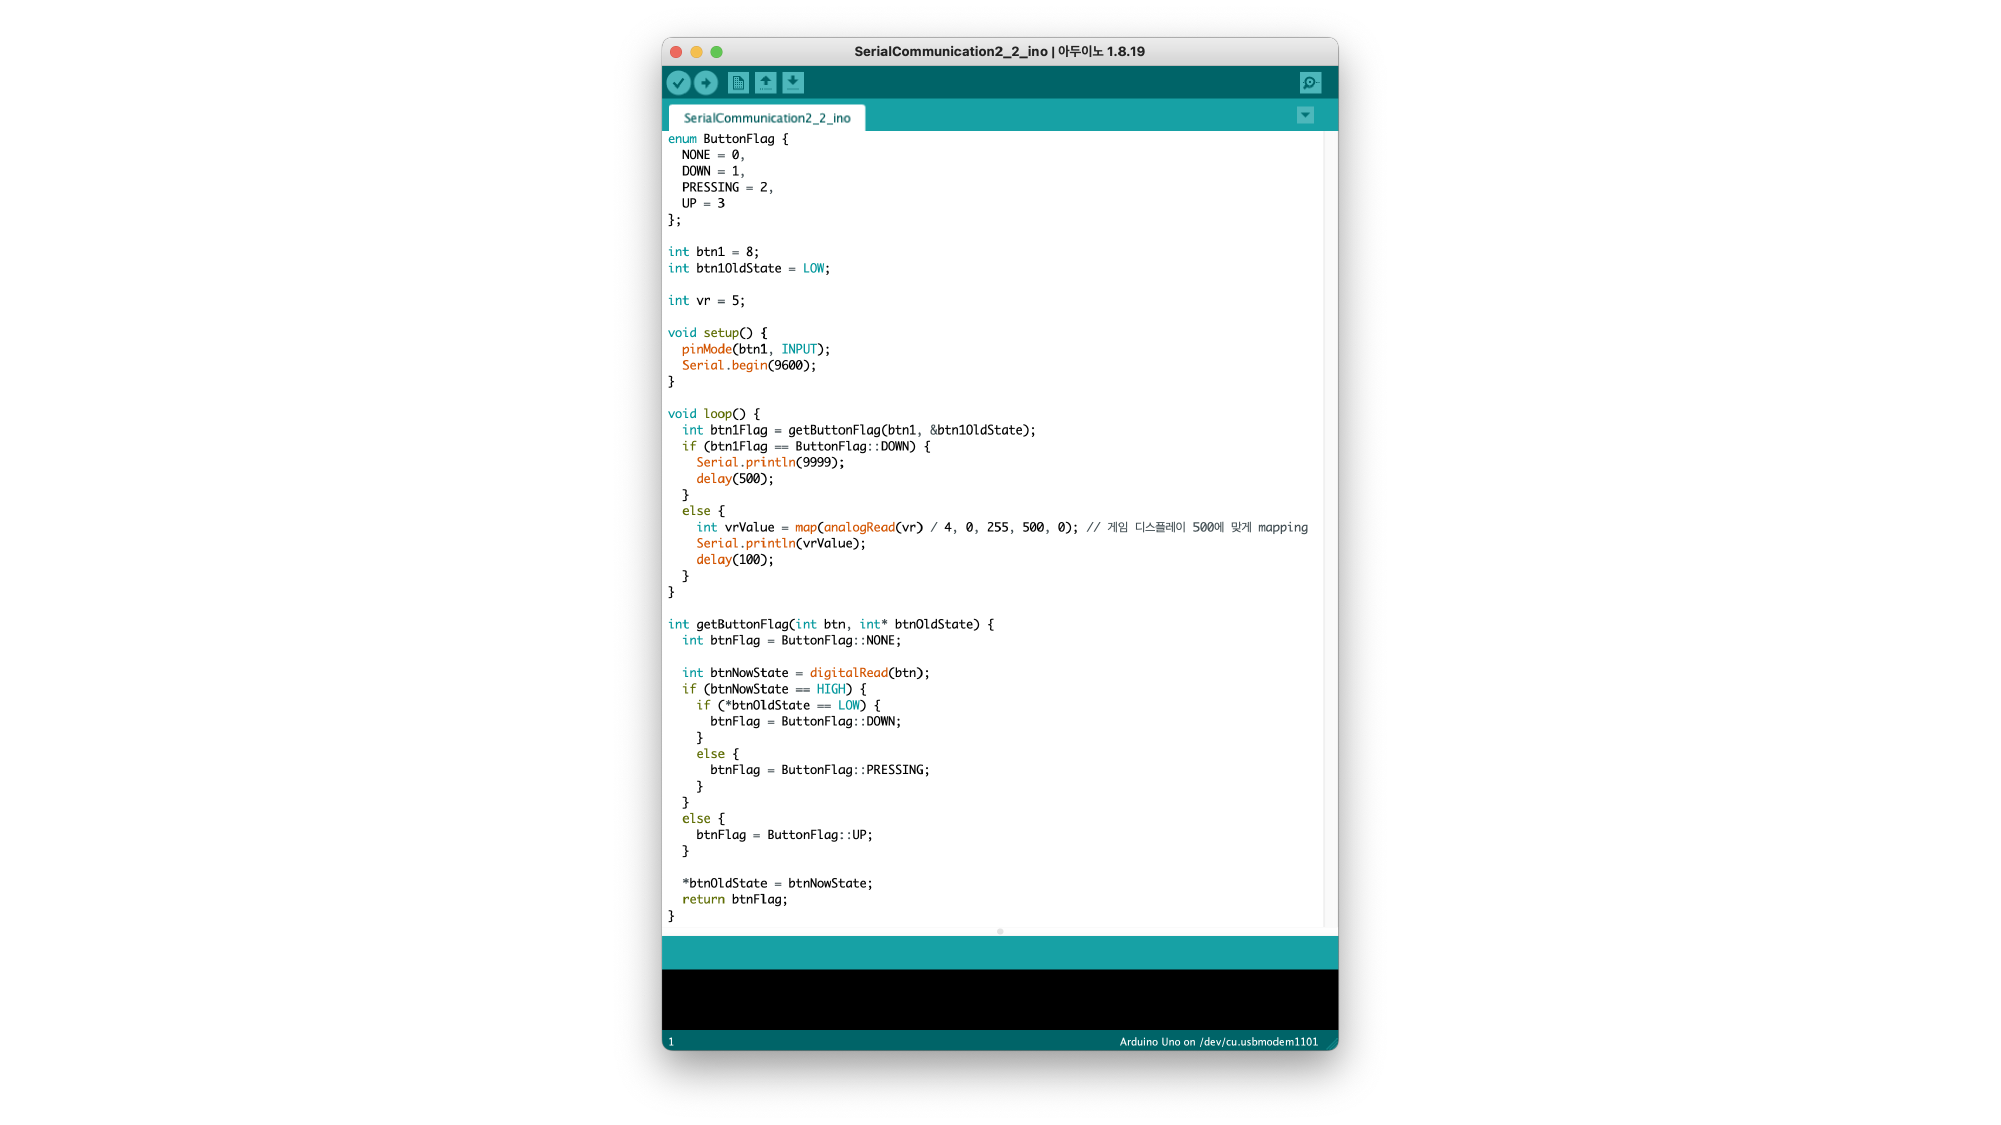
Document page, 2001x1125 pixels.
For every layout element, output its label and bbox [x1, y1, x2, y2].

picture [605, 0, 1395, 1125]
